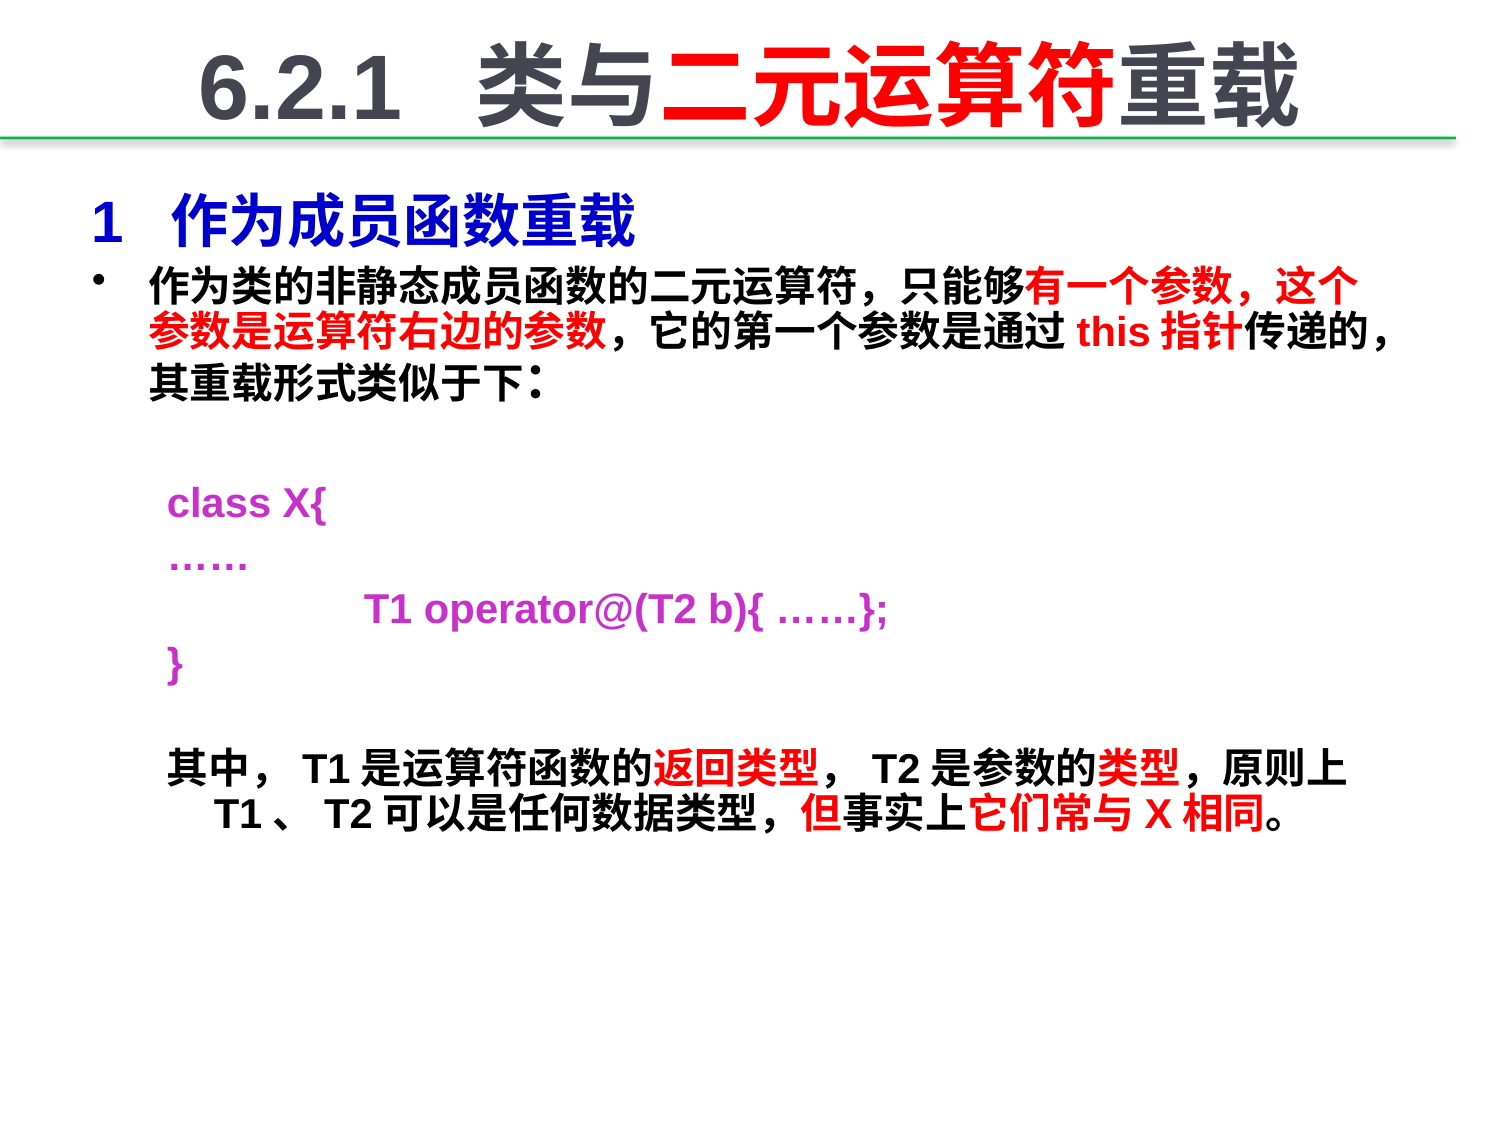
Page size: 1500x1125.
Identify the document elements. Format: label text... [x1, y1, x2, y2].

list 1 作为成员函数重载 作为类的非静态成员函数的二元运算符，只能够有一个参数，这个参数是运算符右边的参数，它的第一个参数是通过this指针传递的，其重载形式类似于下： class X{ …… T1 operator@(T2 b){ ……}; } 其中，T1是运算符函数的返回类型，T2是参数的类型，原则上T1、T2可以是任何数据类型，但事实上它们常与X相同。 [76, 184, 1388, 965]
title 6.2.1 类与二元运算符重载 [112, 3, 1388, 162]
